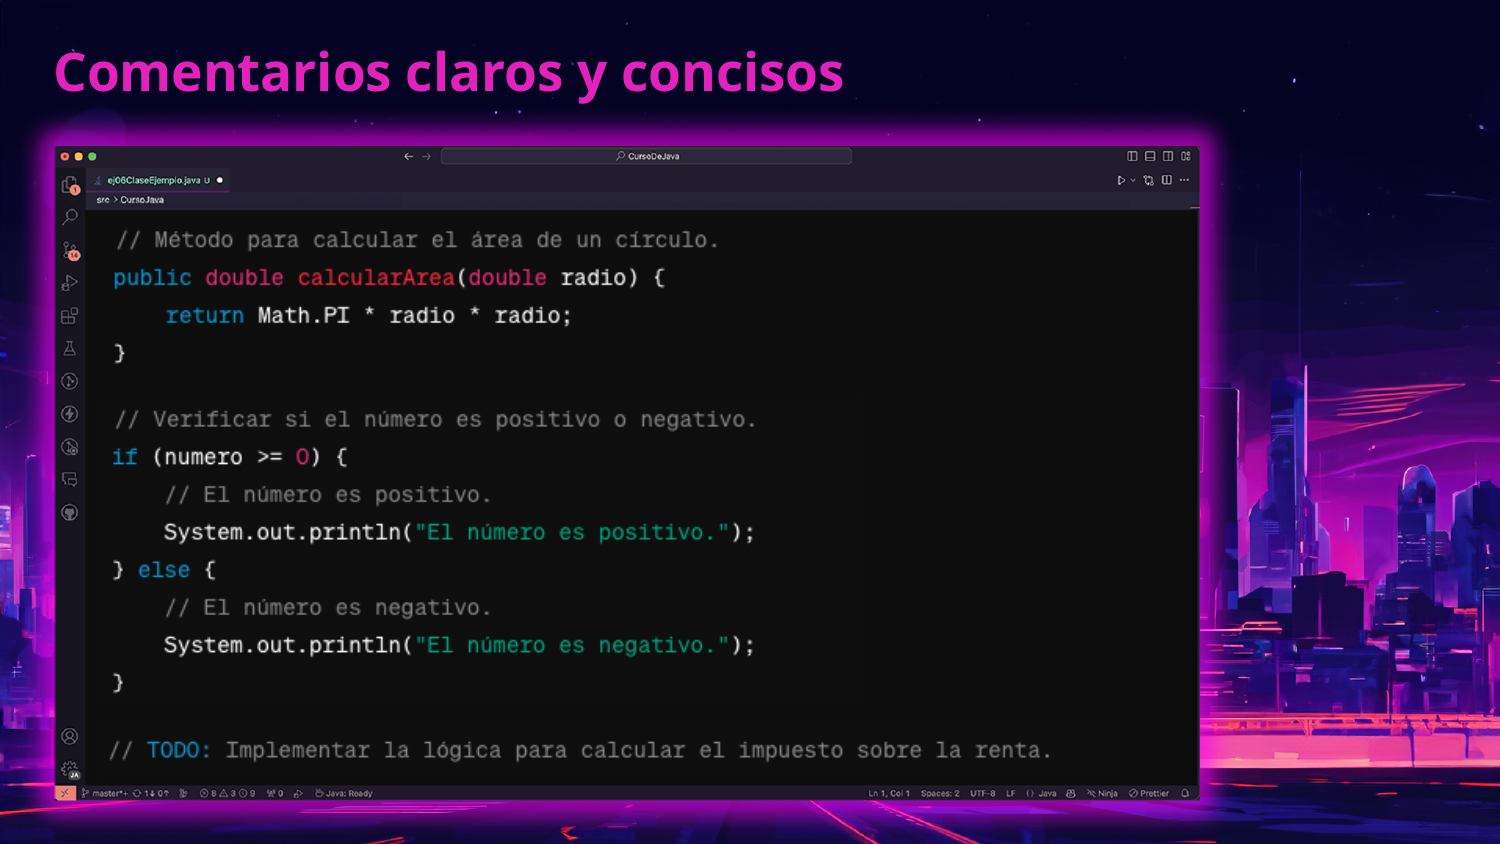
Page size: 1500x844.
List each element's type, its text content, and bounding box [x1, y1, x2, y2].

picture [0, 0, 1500, 844]
title Comentarios claros y concisos [38, 23, 1449, 118]
